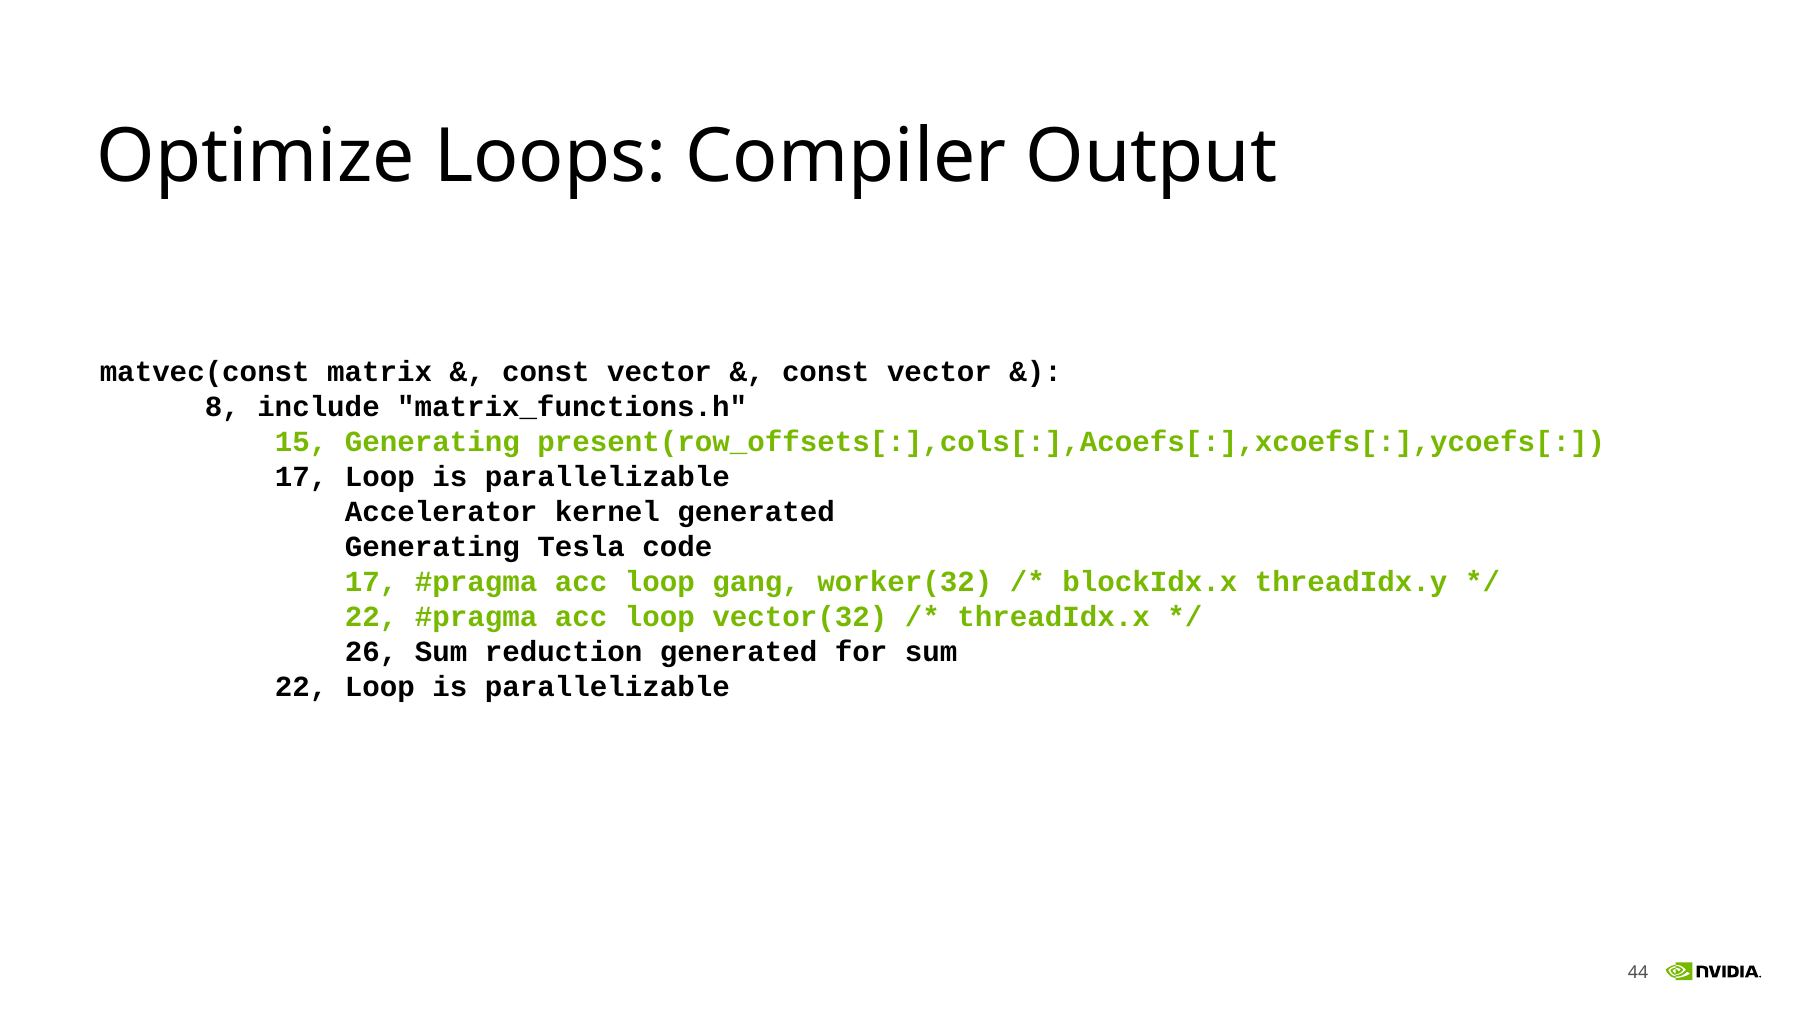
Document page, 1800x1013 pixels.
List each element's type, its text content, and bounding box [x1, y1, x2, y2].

title Optimize Loops: Compiler Output [81, 108, 1719, 206]
list matvec(const matrix &, const vector &, const vector &): 8, include "matrix_functions.h" 15, Generating present(row_offsets[:],cols[:],Acoefs[:],xcoefs[:],ycoefs[:]) 17, Loop is parallelizable Accelerator kernel generated Generating Tesla code 17, #pragma acc loop gang, worker(32) /* blockIdx.x threadIdx.y */ 22, #pragma acc loop vector(32) /* threadIdx.x */ 26, Sum reduction generated for sum 22, Loop is parallelizable [84, 344, 1717, 956]
